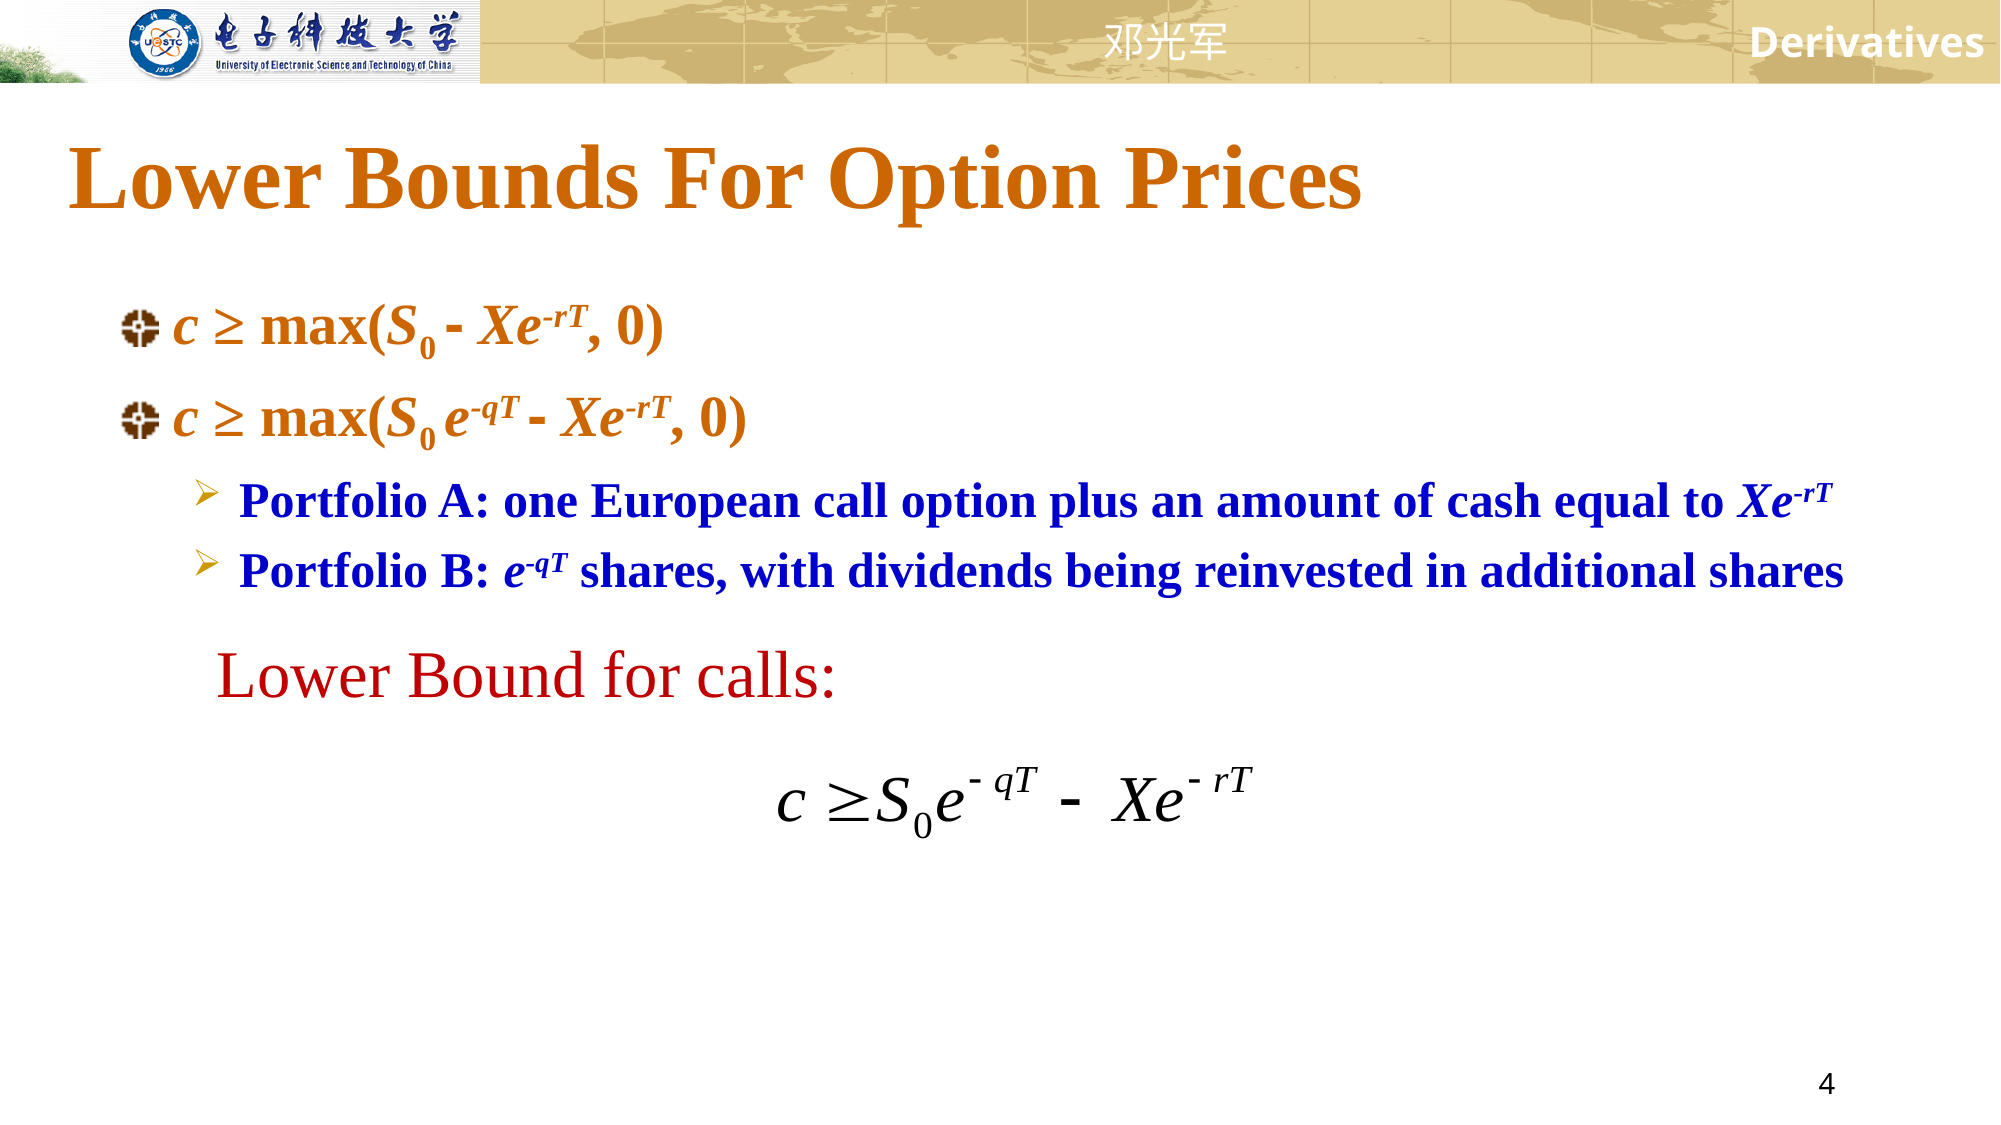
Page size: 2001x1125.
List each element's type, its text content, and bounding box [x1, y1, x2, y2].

picture [117, 305, 159, 347]
text_box Lower Bound for calls: [201, 623, 854, 719]
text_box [767, 750, 1266, 855]
picture [0, 0, 480, 83]
picture [117, 397, 159, 439]
title Lower Bounds For Option Prices [53, 78, 1754, 266]
list c ≥ max(S0 - Xe-rT, 0) c ≥ max(S0 e-qT - Xe-rT, 0) Portfolio A: one European call option plus an amount of cash equal to Xe-rT Portfolio B: e-qT shares, with dividends being reinvested in additional shares [102, 278, 1896, 1004]
